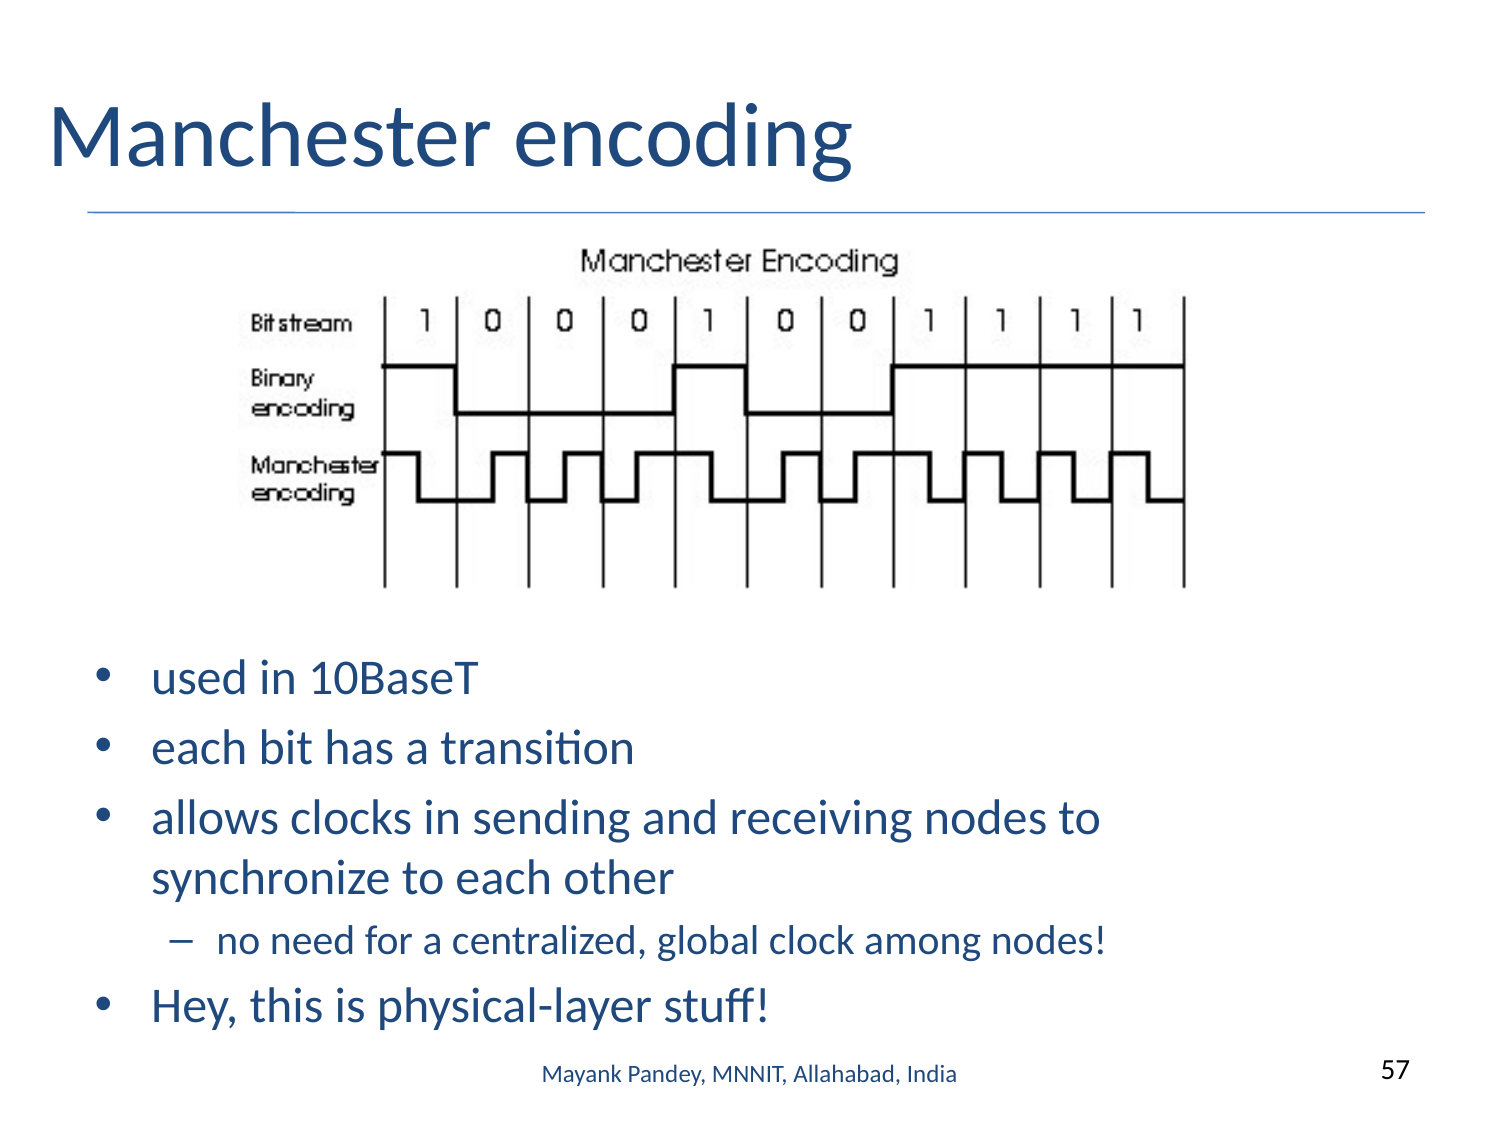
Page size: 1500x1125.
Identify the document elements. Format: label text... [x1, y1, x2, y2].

title Manchester encoding [31, 35, 1308, 224]
footer Mayank Pandey, MNNIT, Allahabad, India [512, 1042, 988, 1103]
list used in 10BaseT each bit has a transition allows clocks in sending and receiving nodes to synchronize to each other no need for a centralized, global clock among nodes! Hey, this is physical-layer stuff! [79, 636, 1355, 967]
picture [237, 230, 1196, 611]
slide_number 57 [1312, 1042, 1425, 1103]
